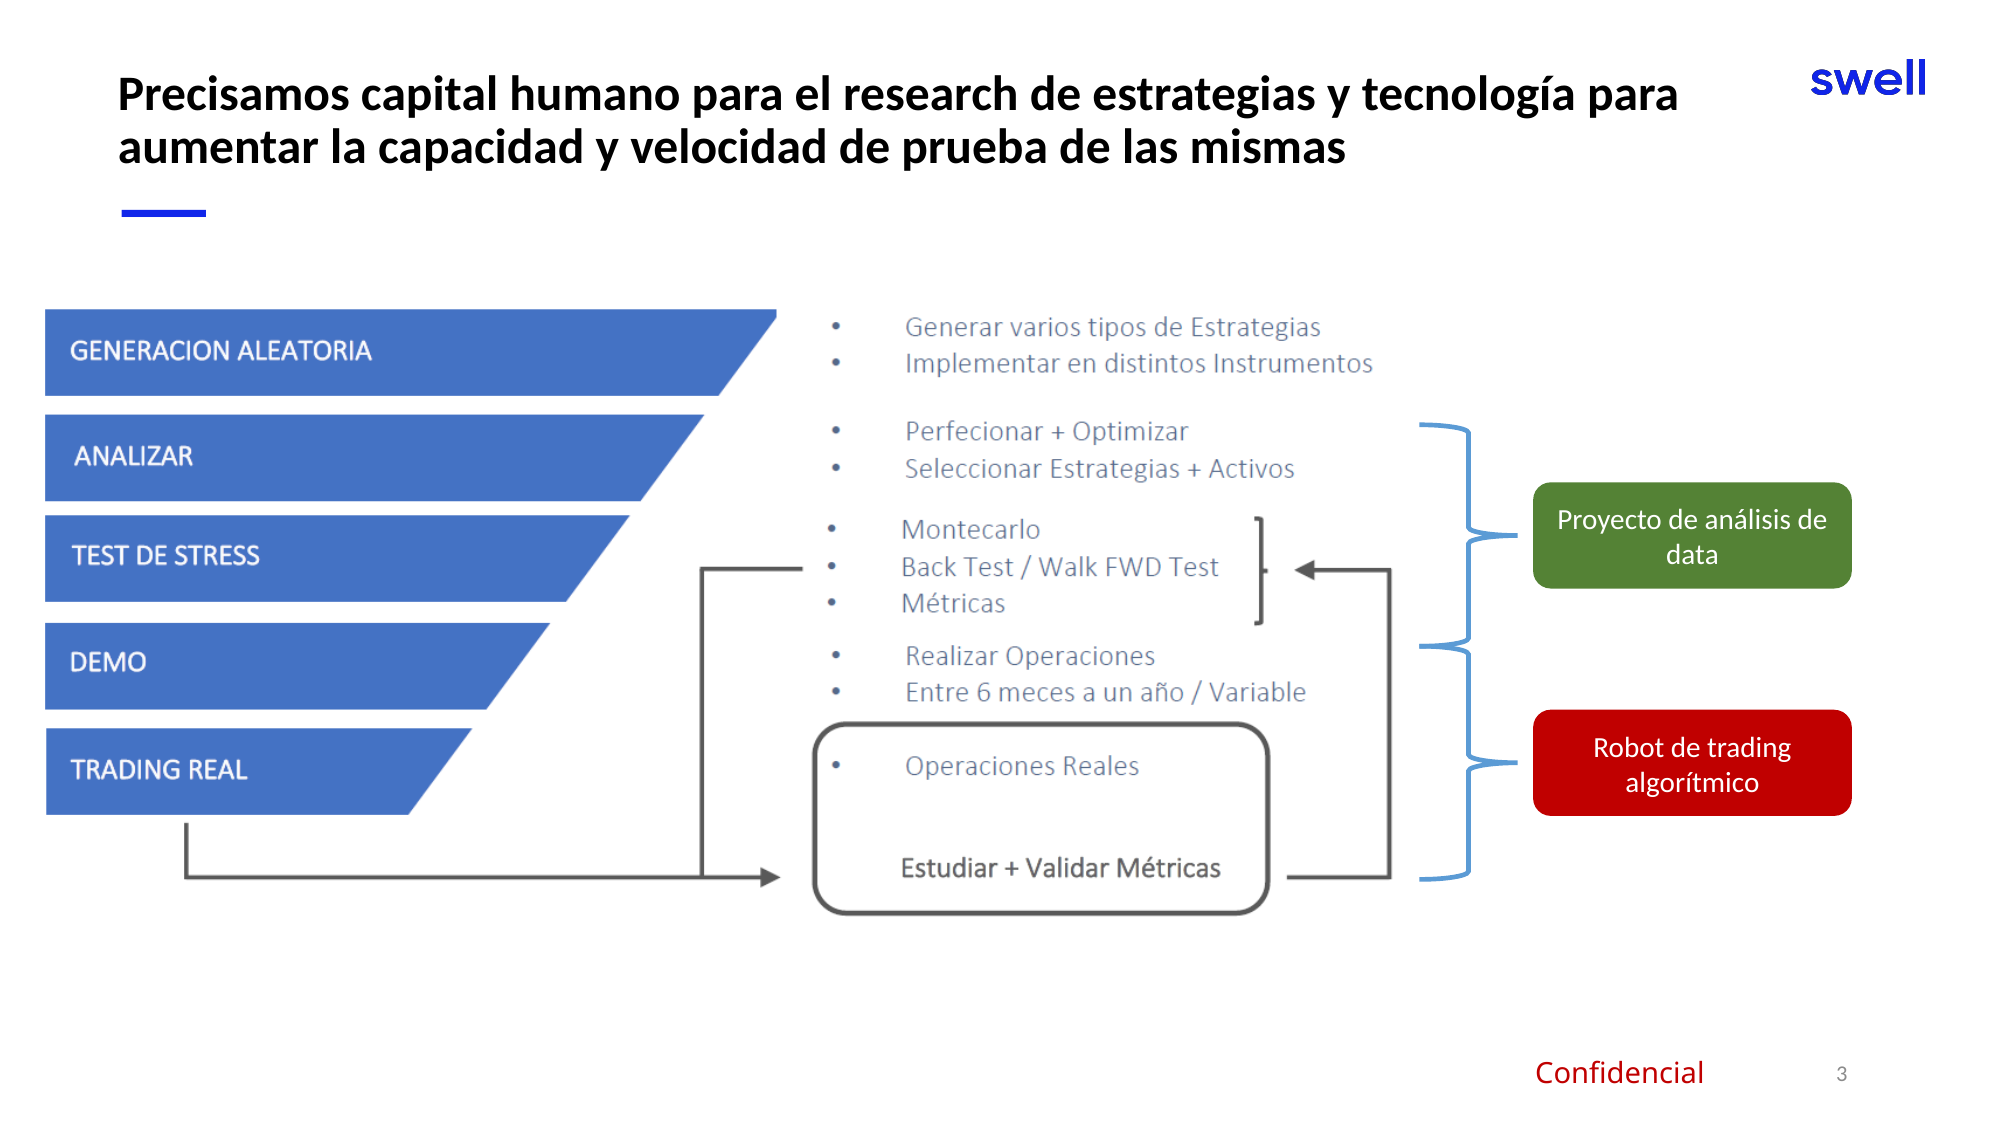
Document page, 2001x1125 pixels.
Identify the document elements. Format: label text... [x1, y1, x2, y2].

text_box [1419, 424, 1518, 647]
text_box Robot de trading algorítmico [1532, 708, 1853, 817]
title Precisamos capital humano para el research de estrategias y tecnología para aumentar la capacidad y velocidad de prueba de las mismas [102, 59, 1797, 183]
picture [1811, 59, 1925, 95]
text_box Proyecto de análisis de data [1532, 481, 1853, 590]
slide_number 3 [1732, 1042, 1863, 1103]
picture [37, 300, 1404, 925]
text_box [1419, 646, 1518, 880]
